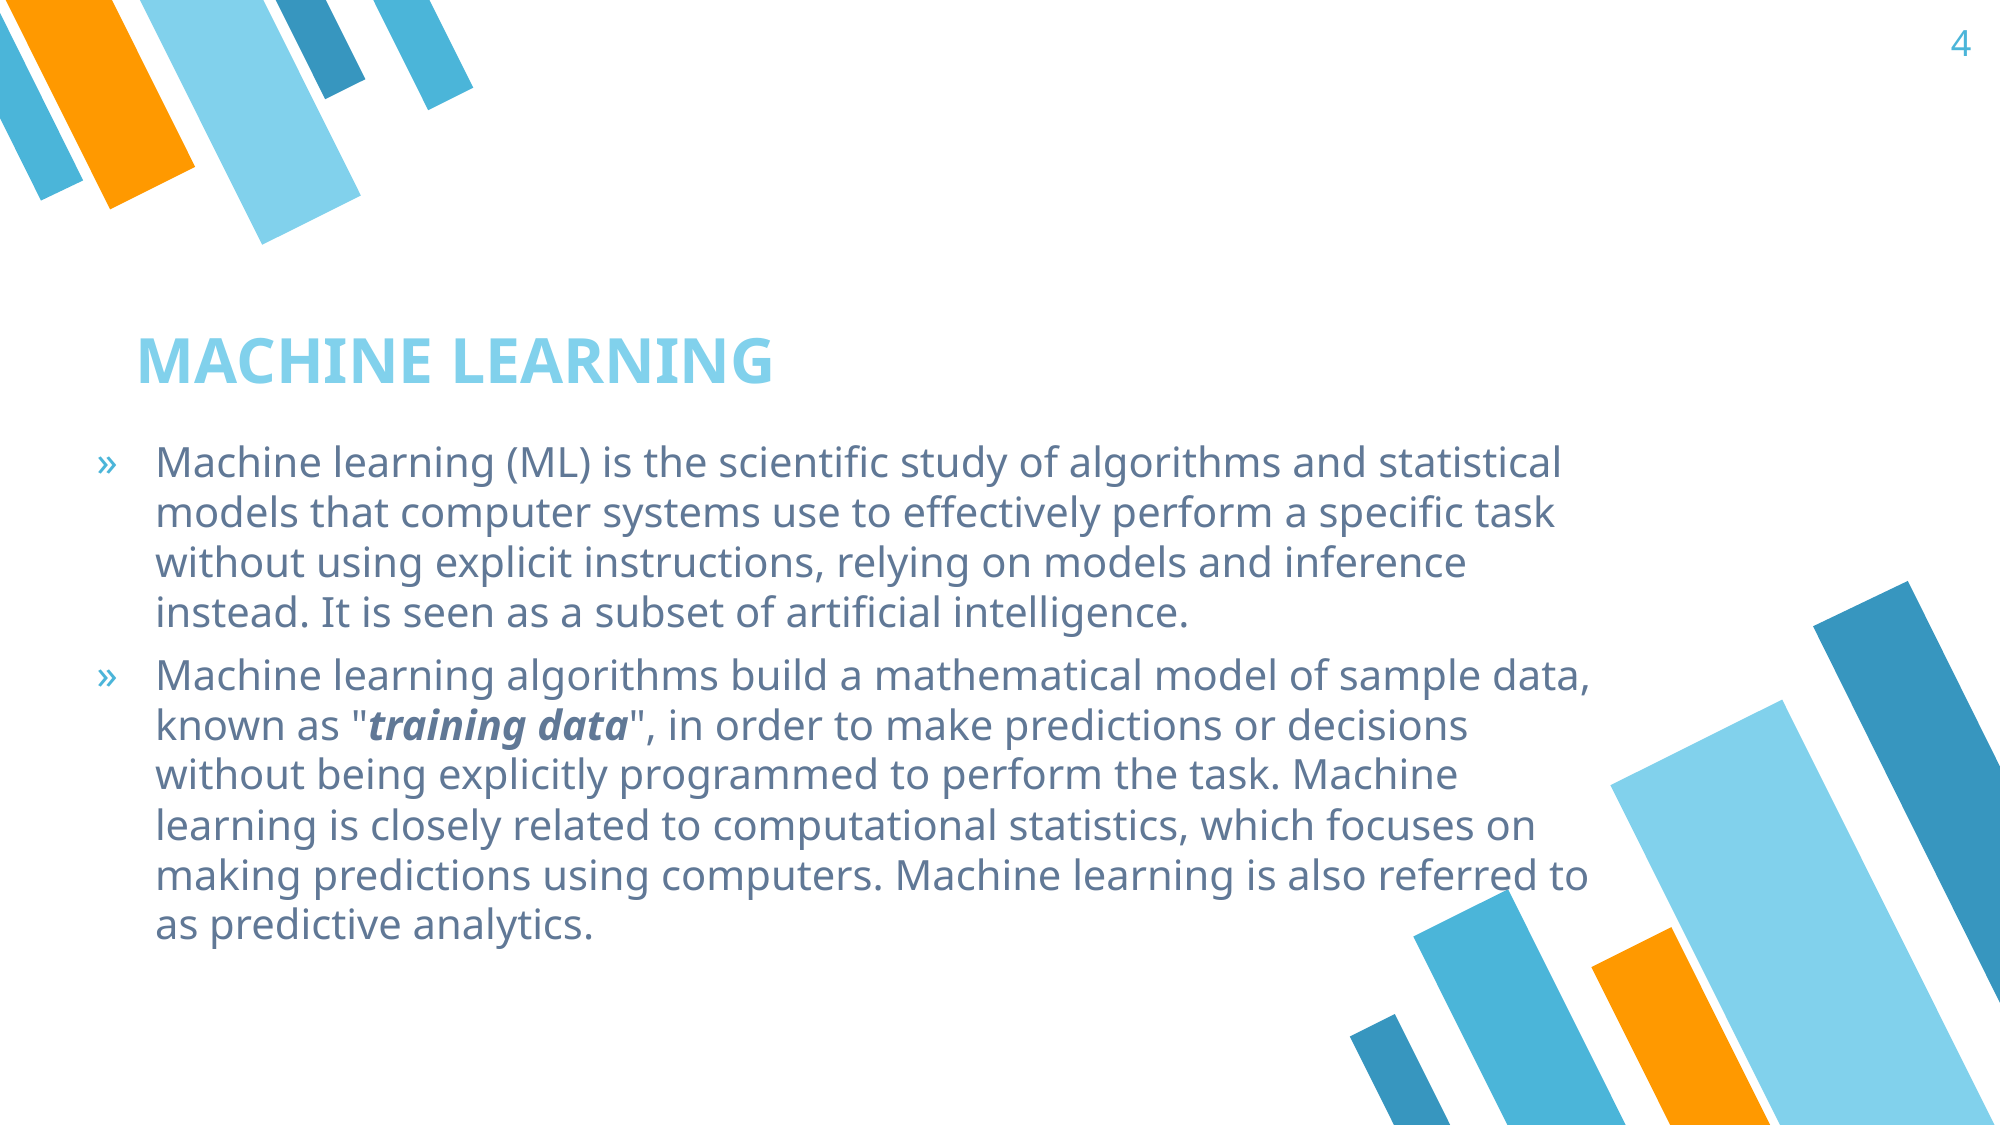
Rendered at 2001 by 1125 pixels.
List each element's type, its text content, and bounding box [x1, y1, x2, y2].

title MACHINE LEARNING [115, 279, 1273, 415]
subtitle Machine learning (ML) is the scientific study of algorithms and statistical models that computer systems use to effectively perform a specific task without using explicit instructions, relying on models and inference instead. It is seen as a subset of artificial intelligence. Machine learning algorithms build a mathematical model of sample data, known as "training data", in order to make predictions or decisions without being explicitly programmed to perform the task. Machine learning is closely related to computational statistics, which focuses on making predictions using computers. Machine learning is also referred to as predictive analytics. [60, 415, 1616, 1098]
slide_number 4 [1871, 0, 1992, 87]
